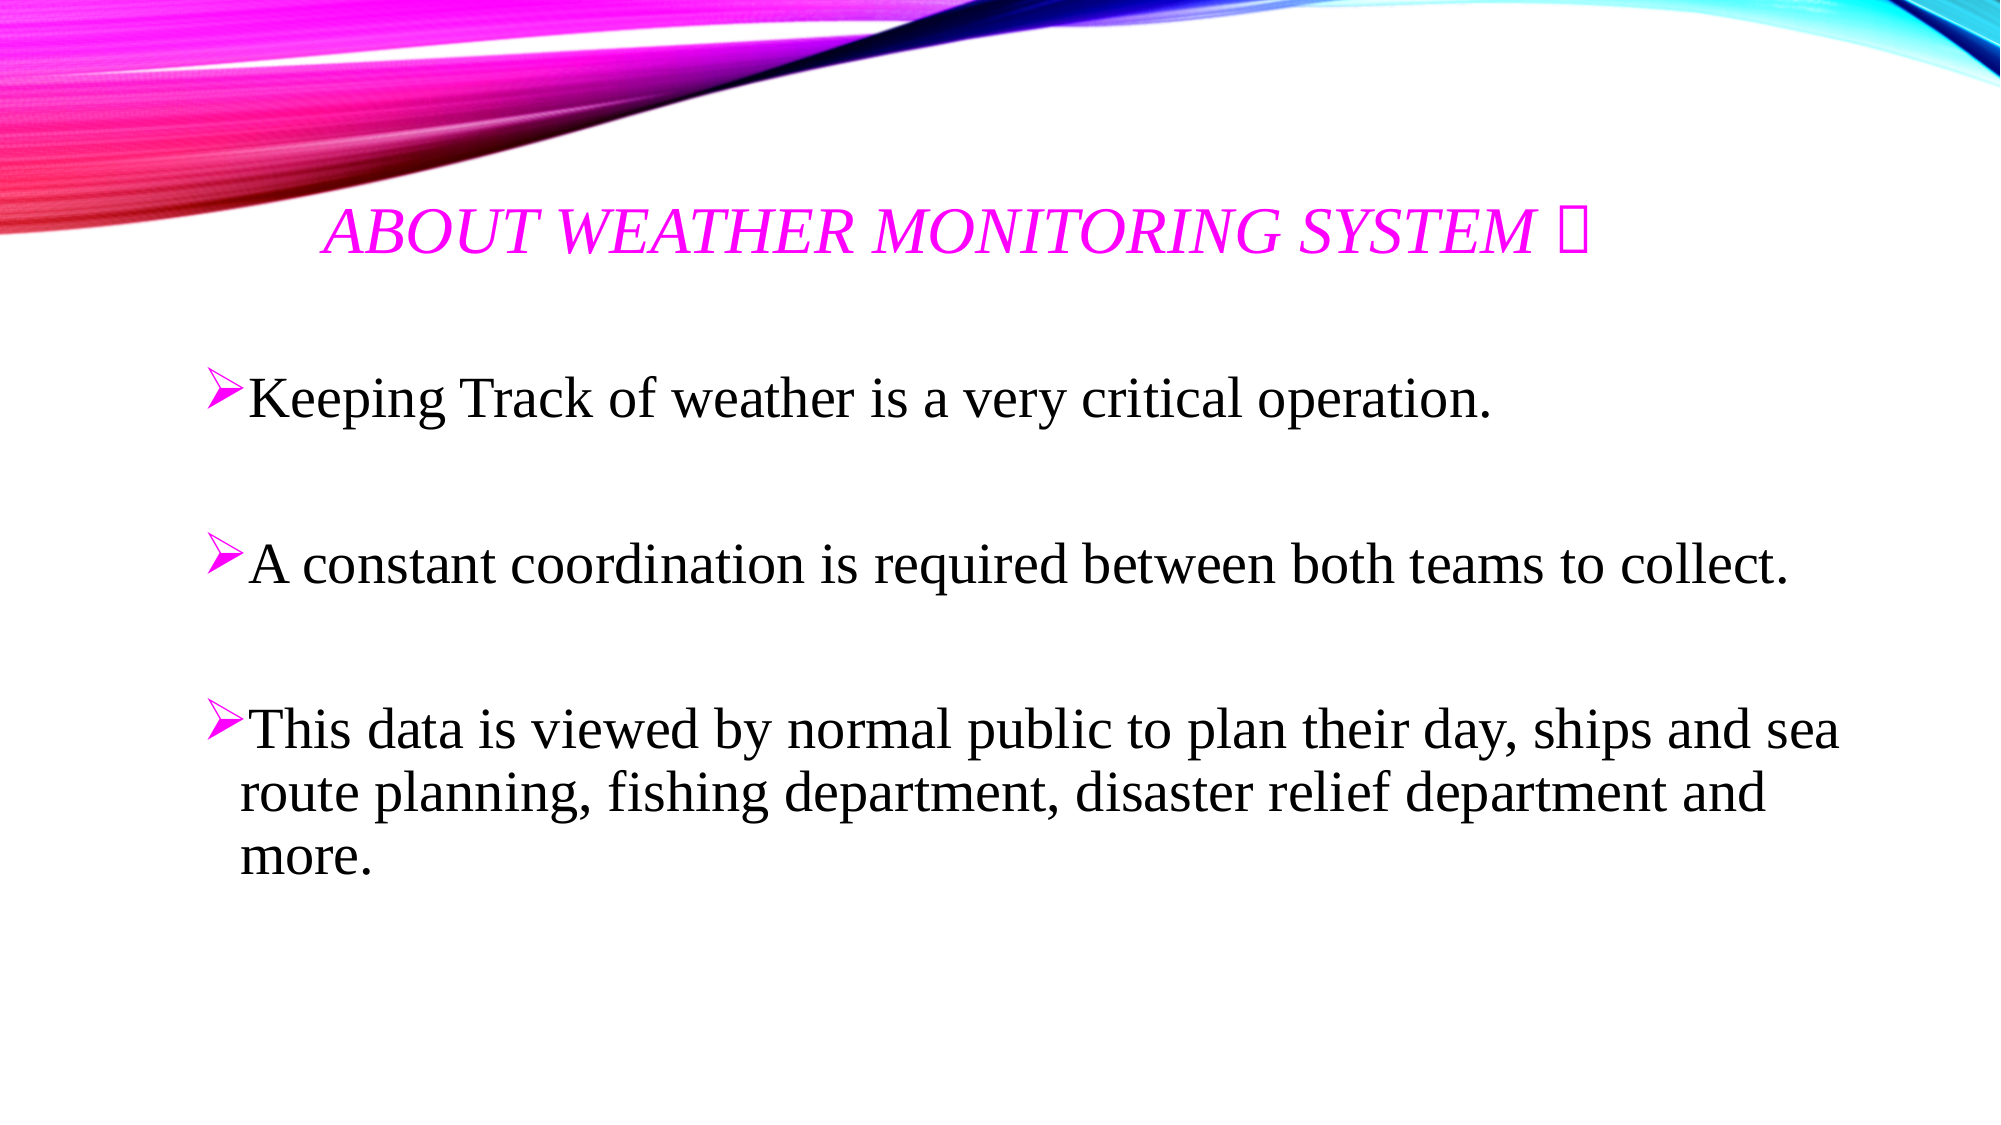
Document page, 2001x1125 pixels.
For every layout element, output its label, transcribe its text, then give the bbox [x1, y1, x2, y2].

title About weather monitoring system  [308, 125, 1722, 338]
picture [0, 0, 2000, 237]
picture [1910, 0, 2000, 45]
picture [1890, 0, 2000, 75]
list Keeping Track of weather is a very critical operation. A constant coordination is required between both teams to collect. This data is viewed by normal public to plan their day, ships and sea route planning, fishing department, disaster relief department and more. [112, 360, 1888, 1021]
